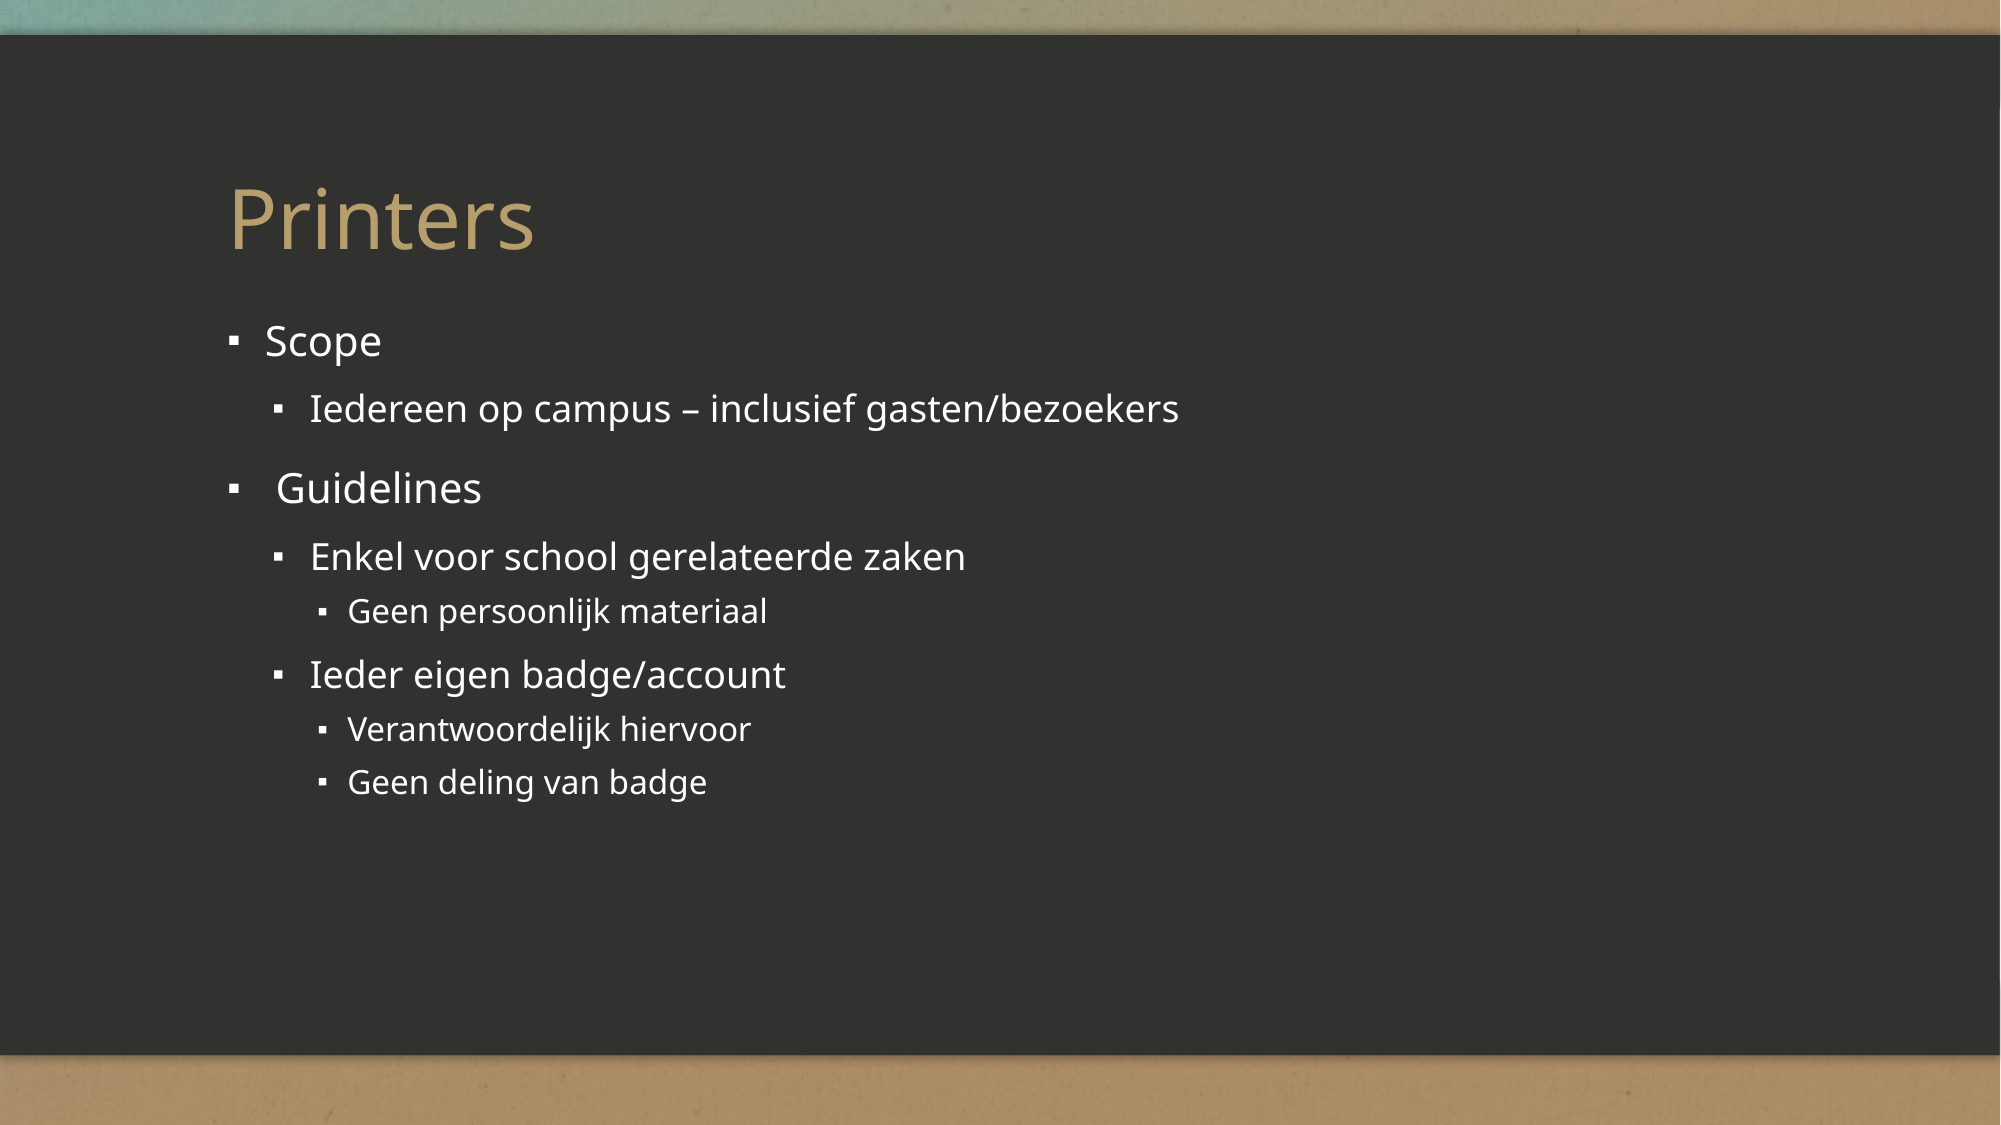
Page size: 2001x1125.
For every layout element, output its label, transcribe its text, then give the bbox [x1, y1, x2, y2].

picture [0, 0, 2001, 1125]
title Printers [212, 68, 1788, 275]
list Scope Iedereen op campus – inclusief gasten/bezoekers Guidelines Enkel voor school gerelateerde zaken Geen persoonlijk materiaal Ieder eigen badge/account Verantwoordelijk hiervoor Geen deling van badge [212, 312, 1788, 1013]
